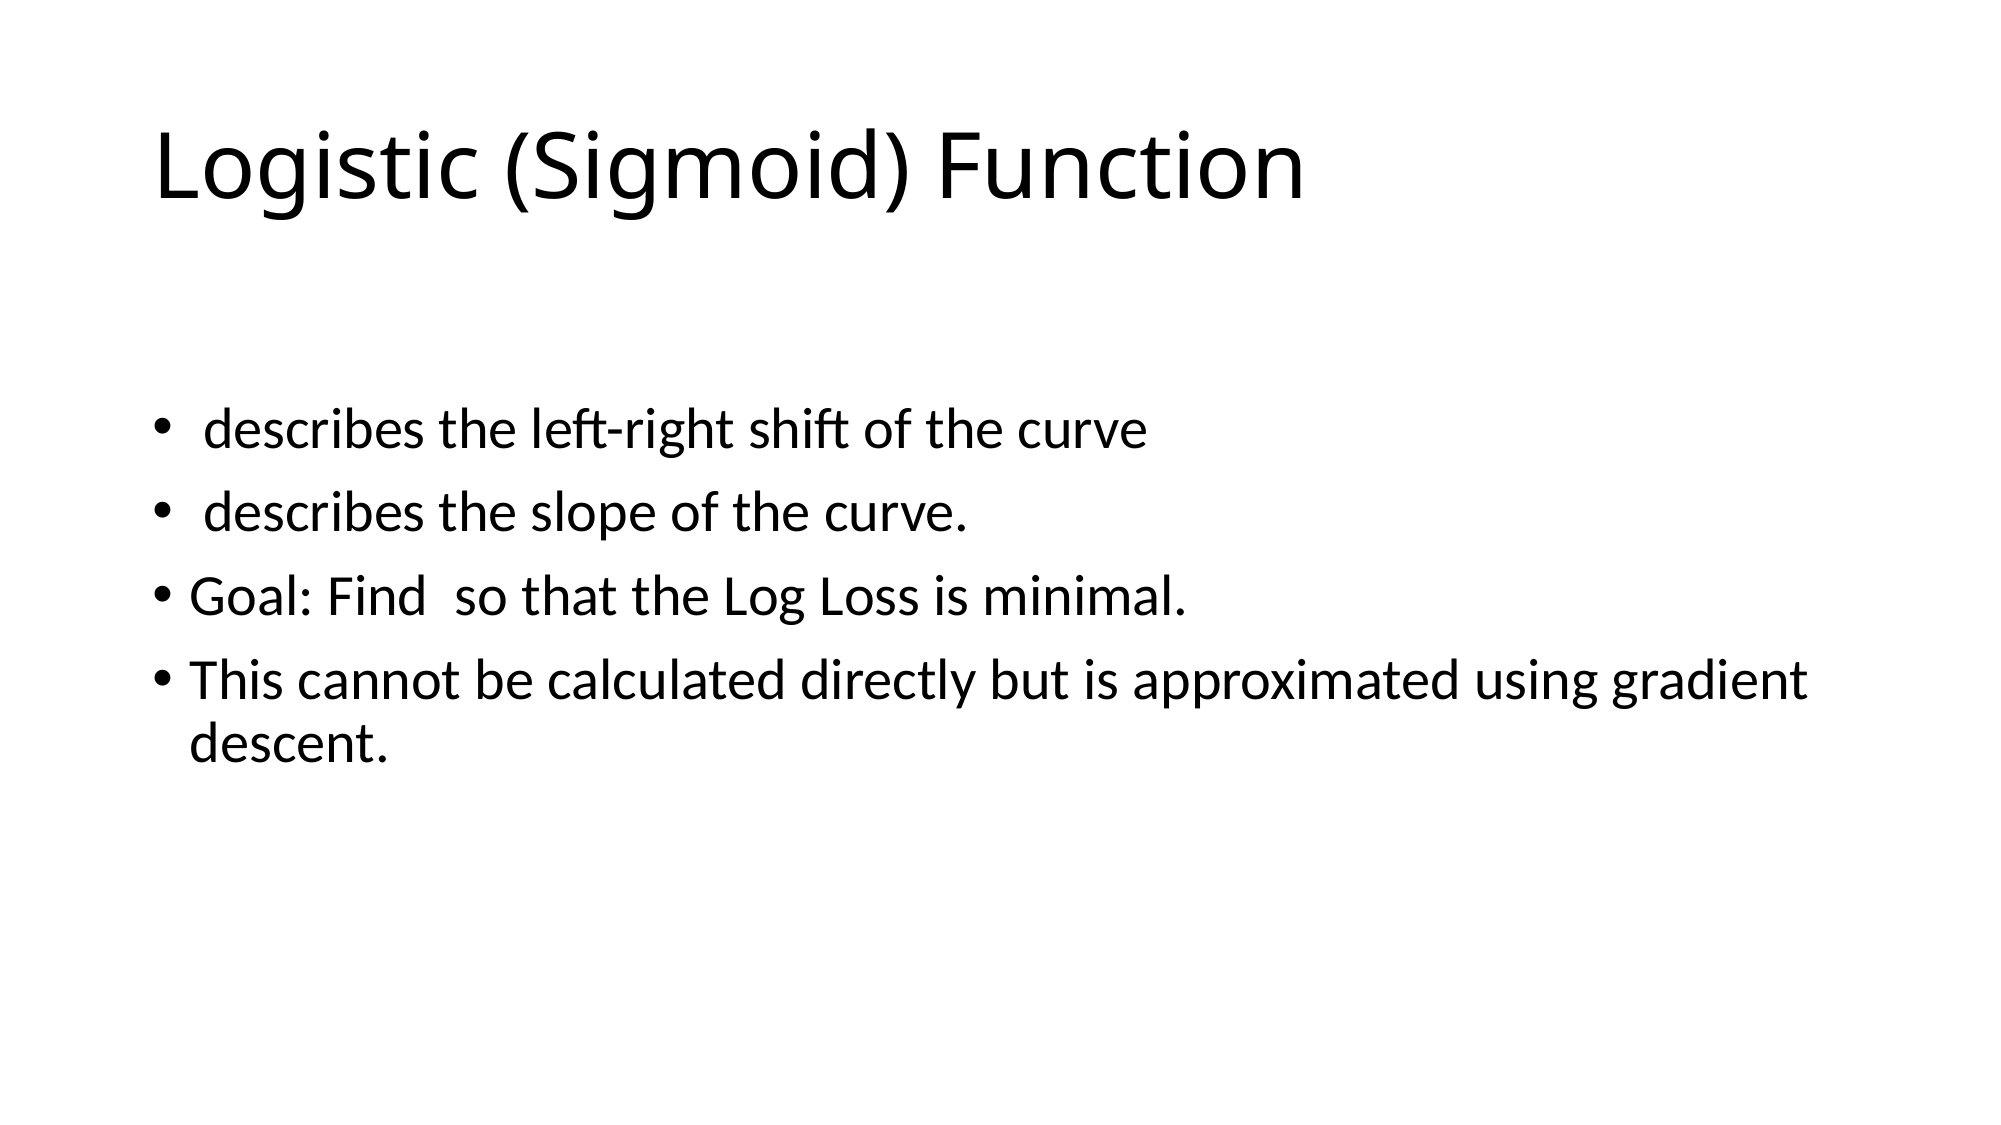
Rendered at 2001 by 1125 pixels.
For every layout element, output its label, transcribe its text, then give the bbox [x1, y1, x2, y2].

title Logistic (Sigmoid) Function [137, 59, 1863, 278]
